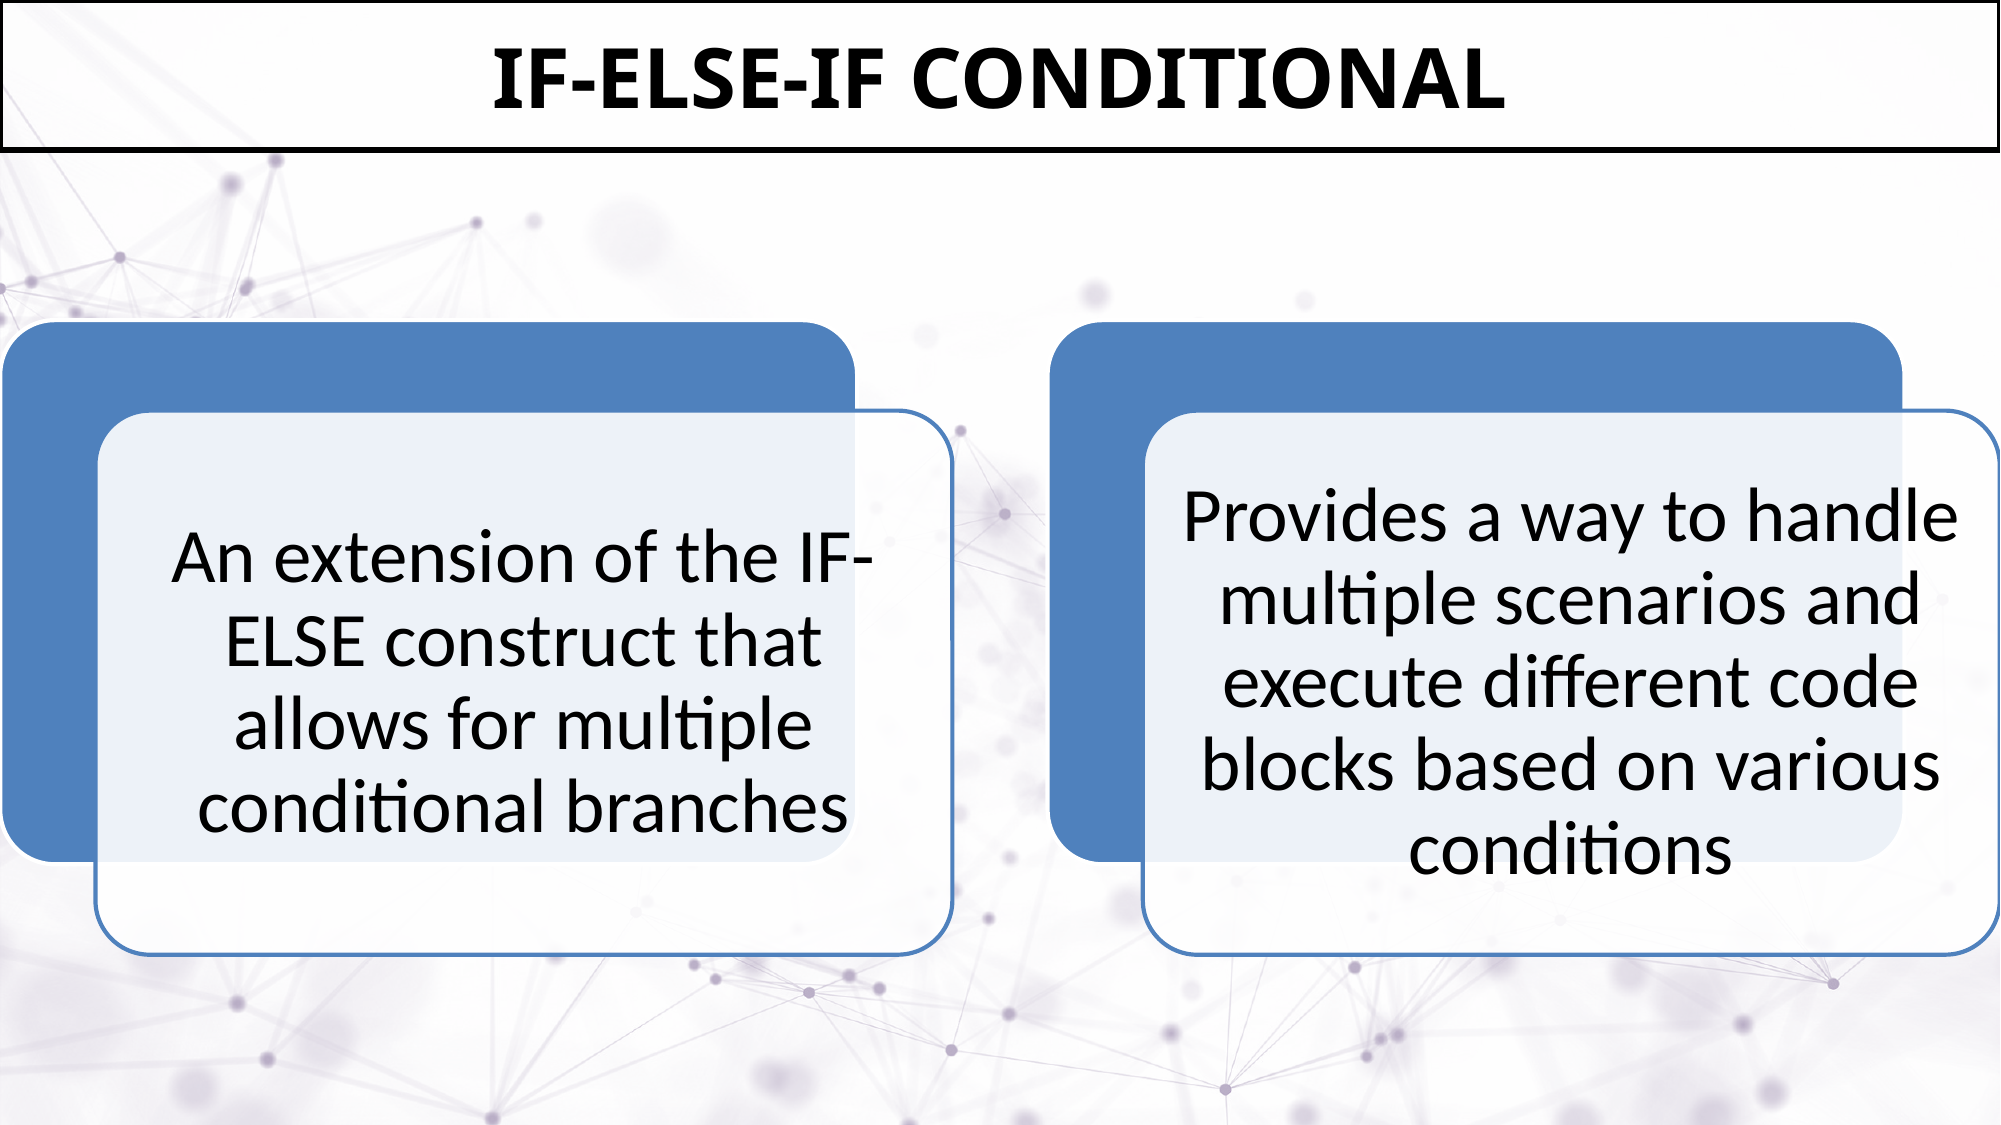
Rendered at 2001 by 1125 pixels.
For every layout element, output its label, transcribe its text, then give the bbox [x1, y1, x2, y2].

title IF-ELSE-IF CONDITIONAL [0, 0, 2000, 150]
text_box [0, 319, 2000, 955]
